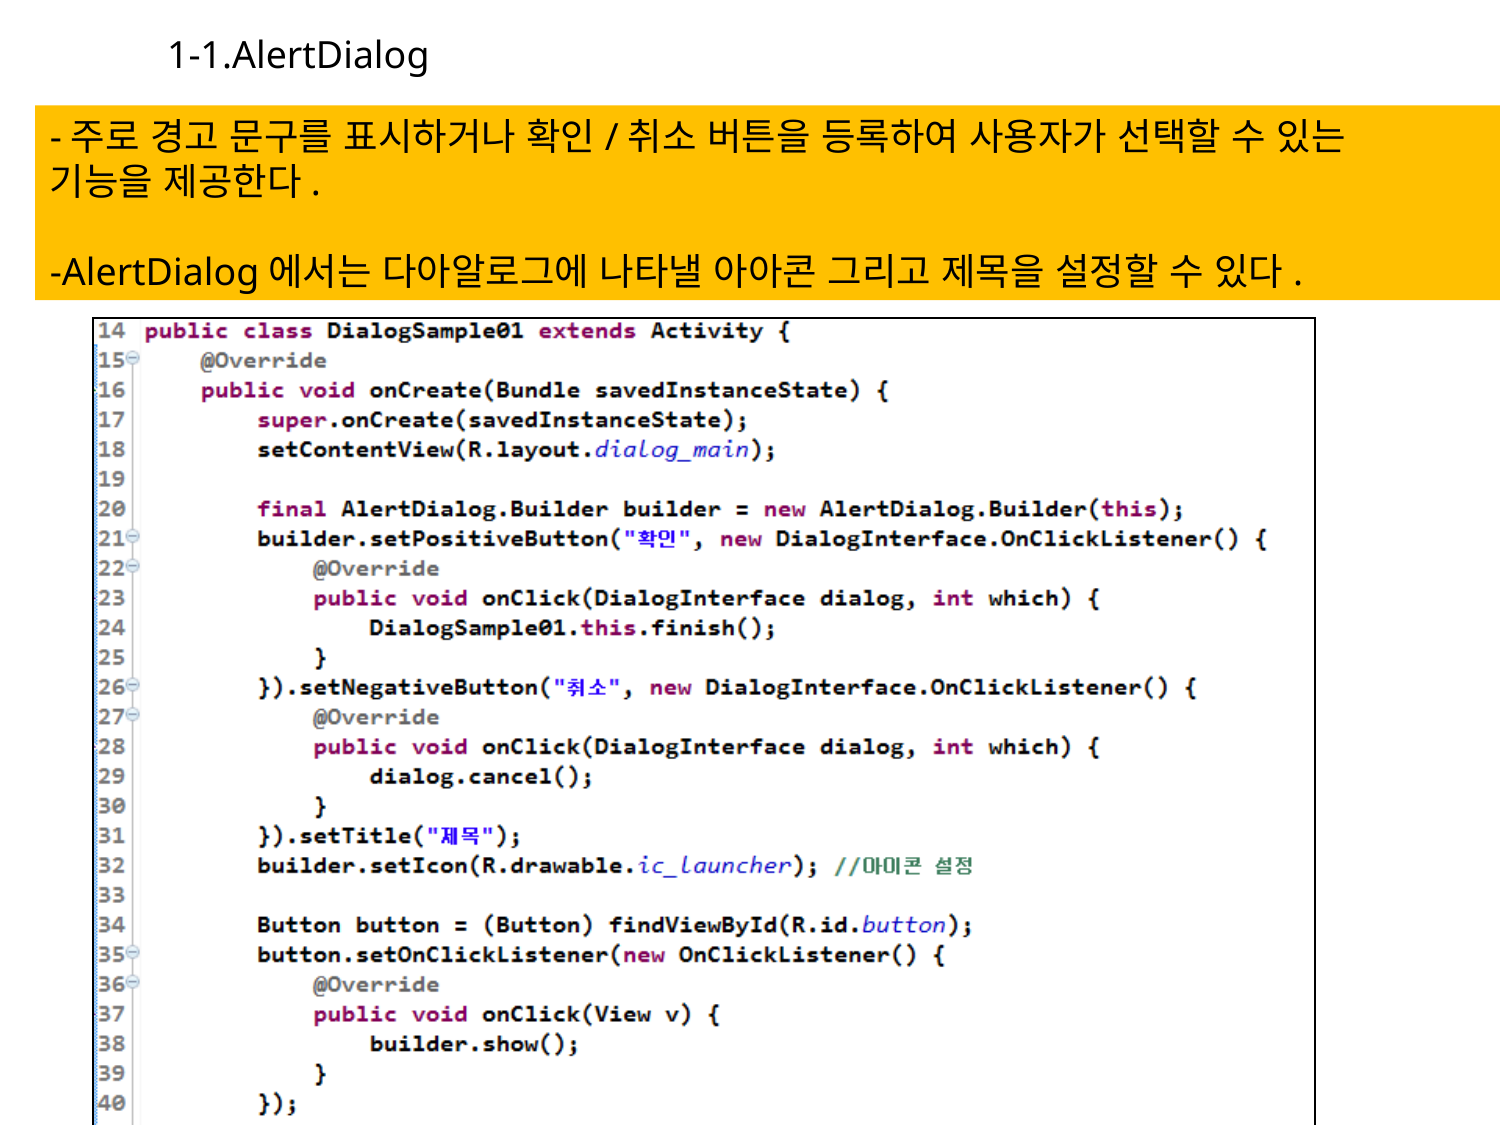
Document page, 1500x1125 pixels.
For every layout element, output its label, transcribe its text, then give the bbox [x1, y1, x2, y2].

picture [93, 318, 1315, 1125]
text_box 1-1.AlertDialog [152, 23, 1336, 84]
text_box -주로 경고 문구를 표시하거나 확인/취소 버튼을 등록하여 사용자가 선택할 수 있는 기능을 제공한다. -AlertDialog에서는 다아알로그에 나타낼 아아콘 그리고 제목을 설정할 수 있다. [35, 105, 1500, 301]
